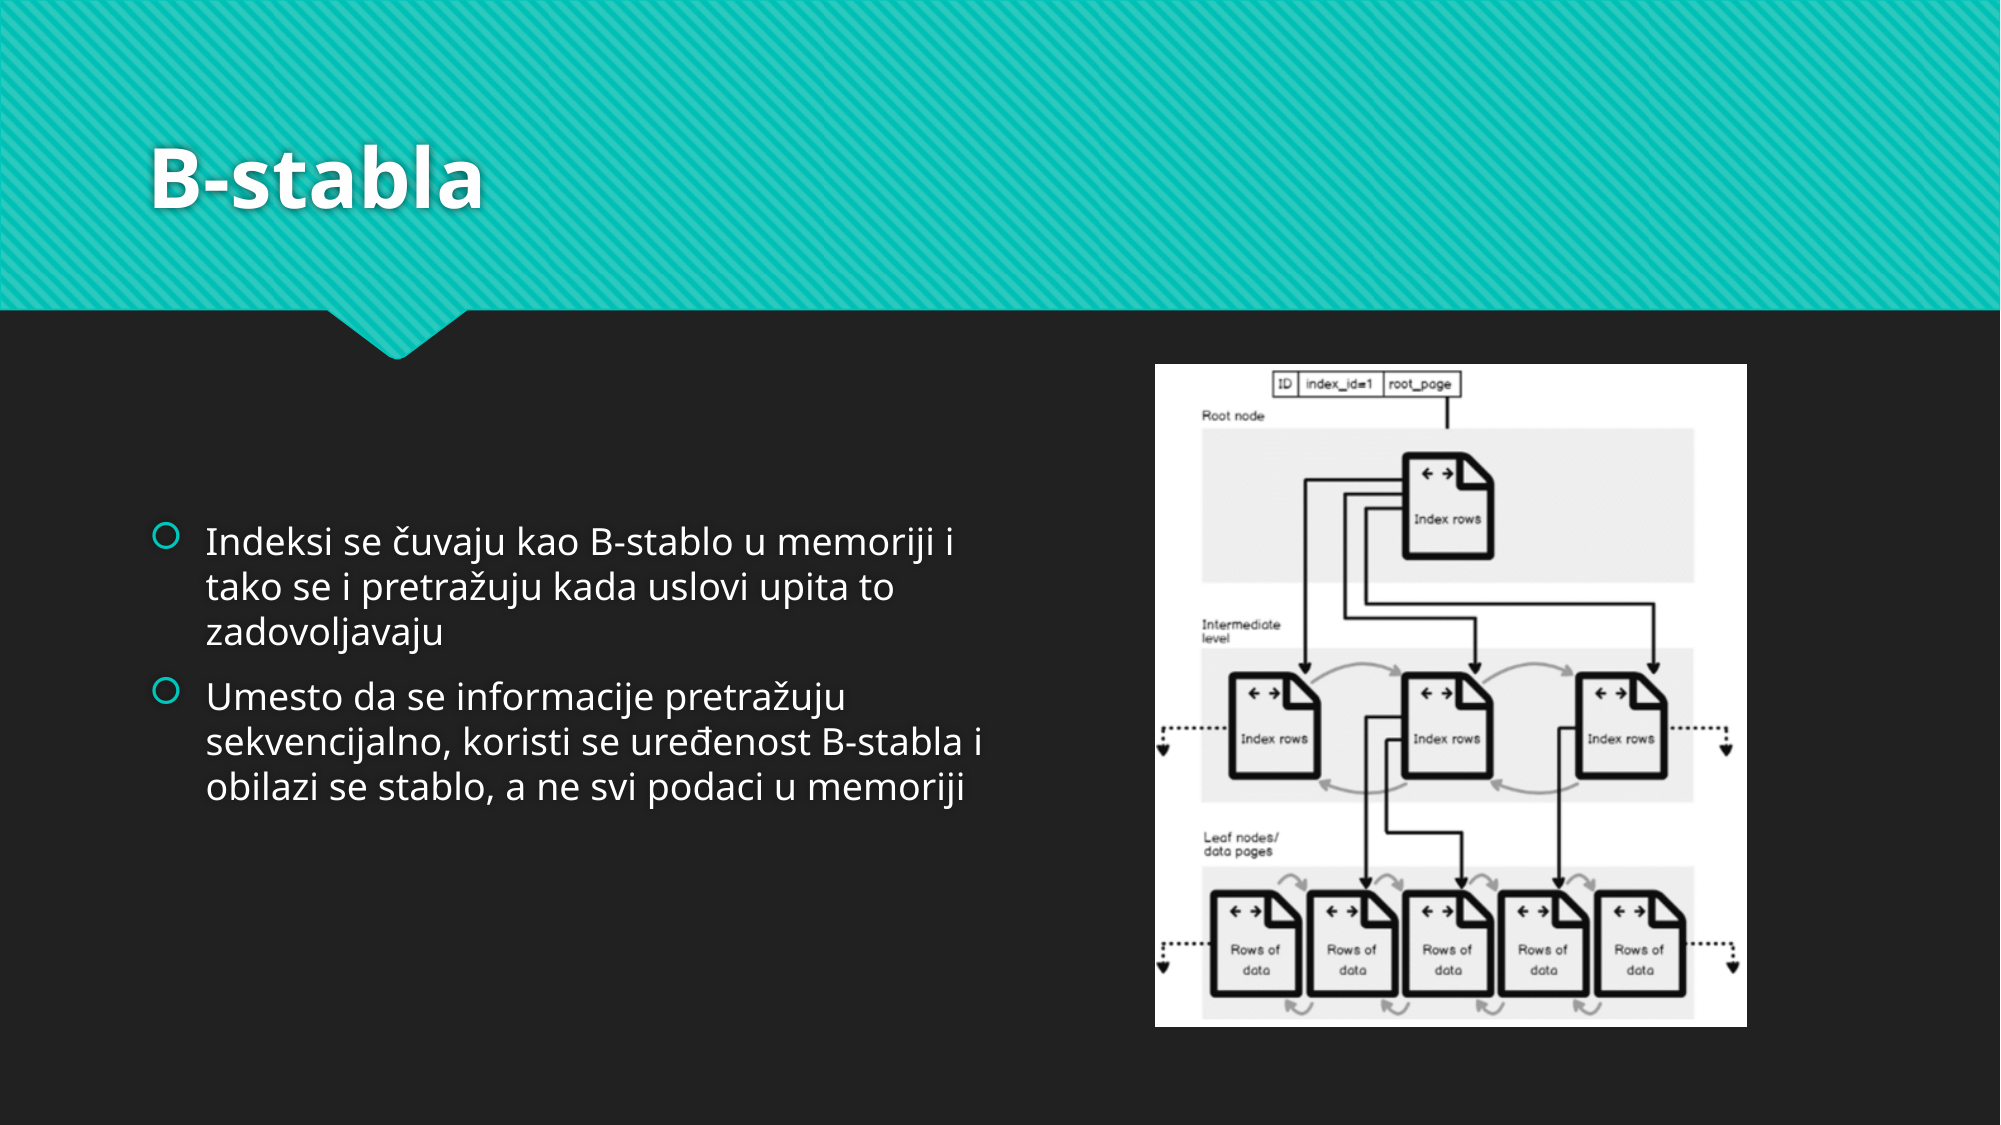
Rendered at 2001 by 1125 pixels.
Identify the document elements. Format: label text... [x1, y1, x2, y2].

picture [1155, 364, 1748, 1028]
title B-stabla [132, 73, 1868, 233]
list Indeksi se čuvaju kao B-stablo u memoriji i tako se i pretražuju kada uslovi upita to zadovoljavaju Umesto da se informacije pretražuju sekvencijalno, koristi se uređenost B-stabla i obilazi se stablo, a ne svi podaci u memoriji [134, 364, 1003, 962]
